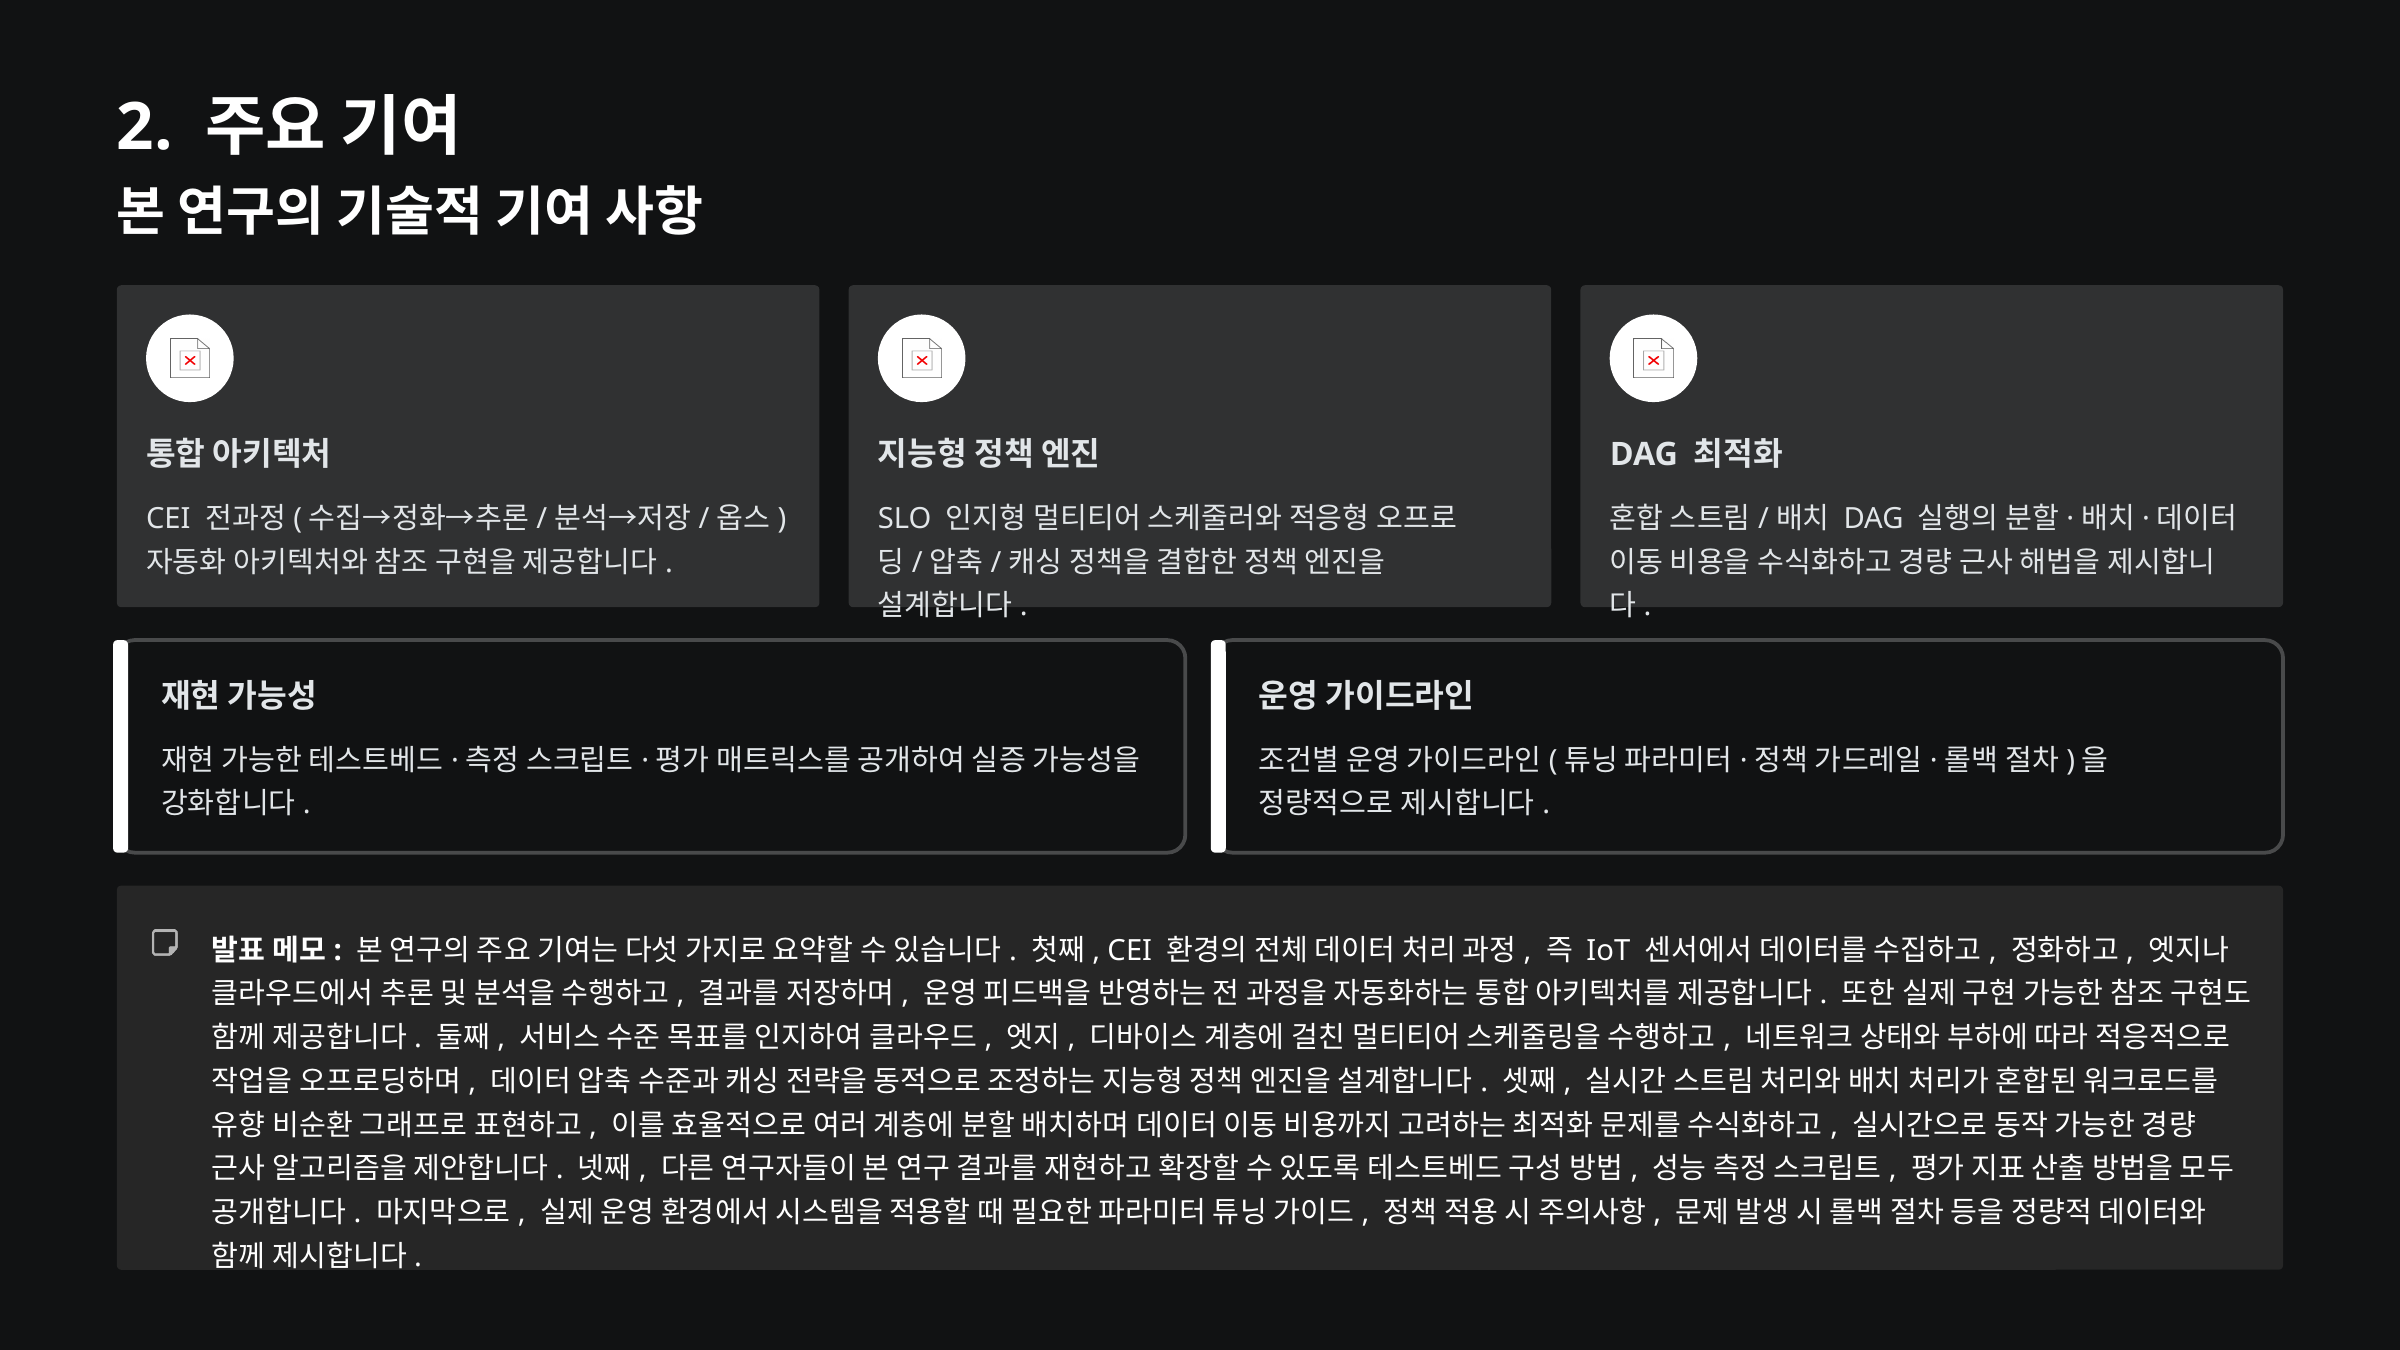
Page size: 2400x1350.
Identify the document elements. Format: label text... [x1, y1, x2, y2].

picture [901, 338, 942, 378]
text_box 지능형 정책 엔진 [877, 431, 1210, 473]
text_box [146, 314, 234, 403]
text_box 조건별 운영 가이드라인(튜닝 파라미터·정책 가드레일·롤백 절차)을 정량적으로 제시합니다. [1258, 732, 2251, 820]
text_box [1609, 314, 1698, 403]
text_box SLO 인지형 멀티티어 스케줄러와 적응형 오프로딩/압축/캐싱 정책을 결합한 정책 엔진을 설계합니다. [877, 490, 1522, 578]
text_box DAG 최적화 [1609, 431, 1942, 473]
text_box 통합 아키텍처 [146, 431, 479, 473]
text_box [1210, 640, 1226, 853]
text_box 본 연구의 기술적 기여 사항 [116, 175, 715, 242]
text_box [113, 640, 129, 853]
text_box [127, 640, 1186, 853]
text_box [848, 285, 1552, 608]
text_box [1580, 285, 2284, 608]
text_box 발표 메모: 본 연구의 주요 기여는 다섯 가지로 요약할 수 있습니다. 첫째, CEI 환경의 전체 데이터 처리 과정, 즉 IoT 센서에서 데이터를 수집하고, 정화하고, 엣지나 클라우드에서 추론 및 분석을 수행하고, 결과를 저장하며, 운영 피드백을 반영하는 전 과정을 자동화하는 통합 아키텍처를 제공합니다. 또한 실제 구현 가능한 참조 구현도 함께 제공합니다. 둘째, 서비스 수준 목표를 인지하여 클라우드, 엣지, 디바이스 계층에 걸친 멀티티어 스케줄링을 수행하고, 네트워크 상태와 부하에 따라 적응적으로 작업을 오프로딩하며, 데이터 압축 수준과 캐싱 전략을 동적으로 조정하는 지능형 정책 엔진을 설계합니다. 셋째, 실시간 스트림 처리와 배치 처리가 혼합된 워크로드를 유향 비순환 그래프로 표현하고, 이를 효율적으로 여러 계층에 분할 배치하며 데이터 이동 비용까지 고려하는 최적화 문제를 수식화하고, 실시간으로 동작 가능한 경량 근사 알고리즘을 제안합니다. 넷째, 다른 연구자들이 본 연구 결과를 재현하고 확장할 수 있도록 테스트베드 구성 방법, 성능 측정 스크립트, 평가 지표 산출 방법을 모두 공개합니다. 마지막으로, 실제 운영 환경에서 시스템을 적용할 때 필요한 파라미터 튜닝 가이드, 정책 적용 시 주의사항, 문제 발생 시 롤백 절차 등을 정량적 데이터와 함께 제시합니다. [211, 922, 2254, 1229]
text_box CEI 전과정(수집→정화→추론/분석→저장/옵스) 자동화 아키텍처와 참조 구현을 제공합니다. [146, 490, 791, 578]
picture [1633, 338, 1674, 378]
picture [146, 927, 183, 958]
text_box 운영 가이드라인 [1258, 673, 1591, 715]
text_box 혼합 스트림/배치 DAG 실행의 분할·배치·데이터 이동 비용을 수식화하고 경량 근사 해법을 제시합니다. [1609, 490, 2254, 578]
text_box 재현 가능한 테스트베드·측정 스크립트·평가 매트릭스를 공개하여 실증 가능성을 강화합니다. [161, 732, 1153, 820]
text_box 재현 가능성 [161, 673, 494, 715]
text_box [116, 885, 2284, 1270]
text_box [1225, 640, 2284, 853]
text_box [116, 285, 820, 608]
text_box 2. 주요 기여 [116, 80, 782, 164]
picture [170, 338, 210, 378]
text_box [877, 314, 966, 403]
